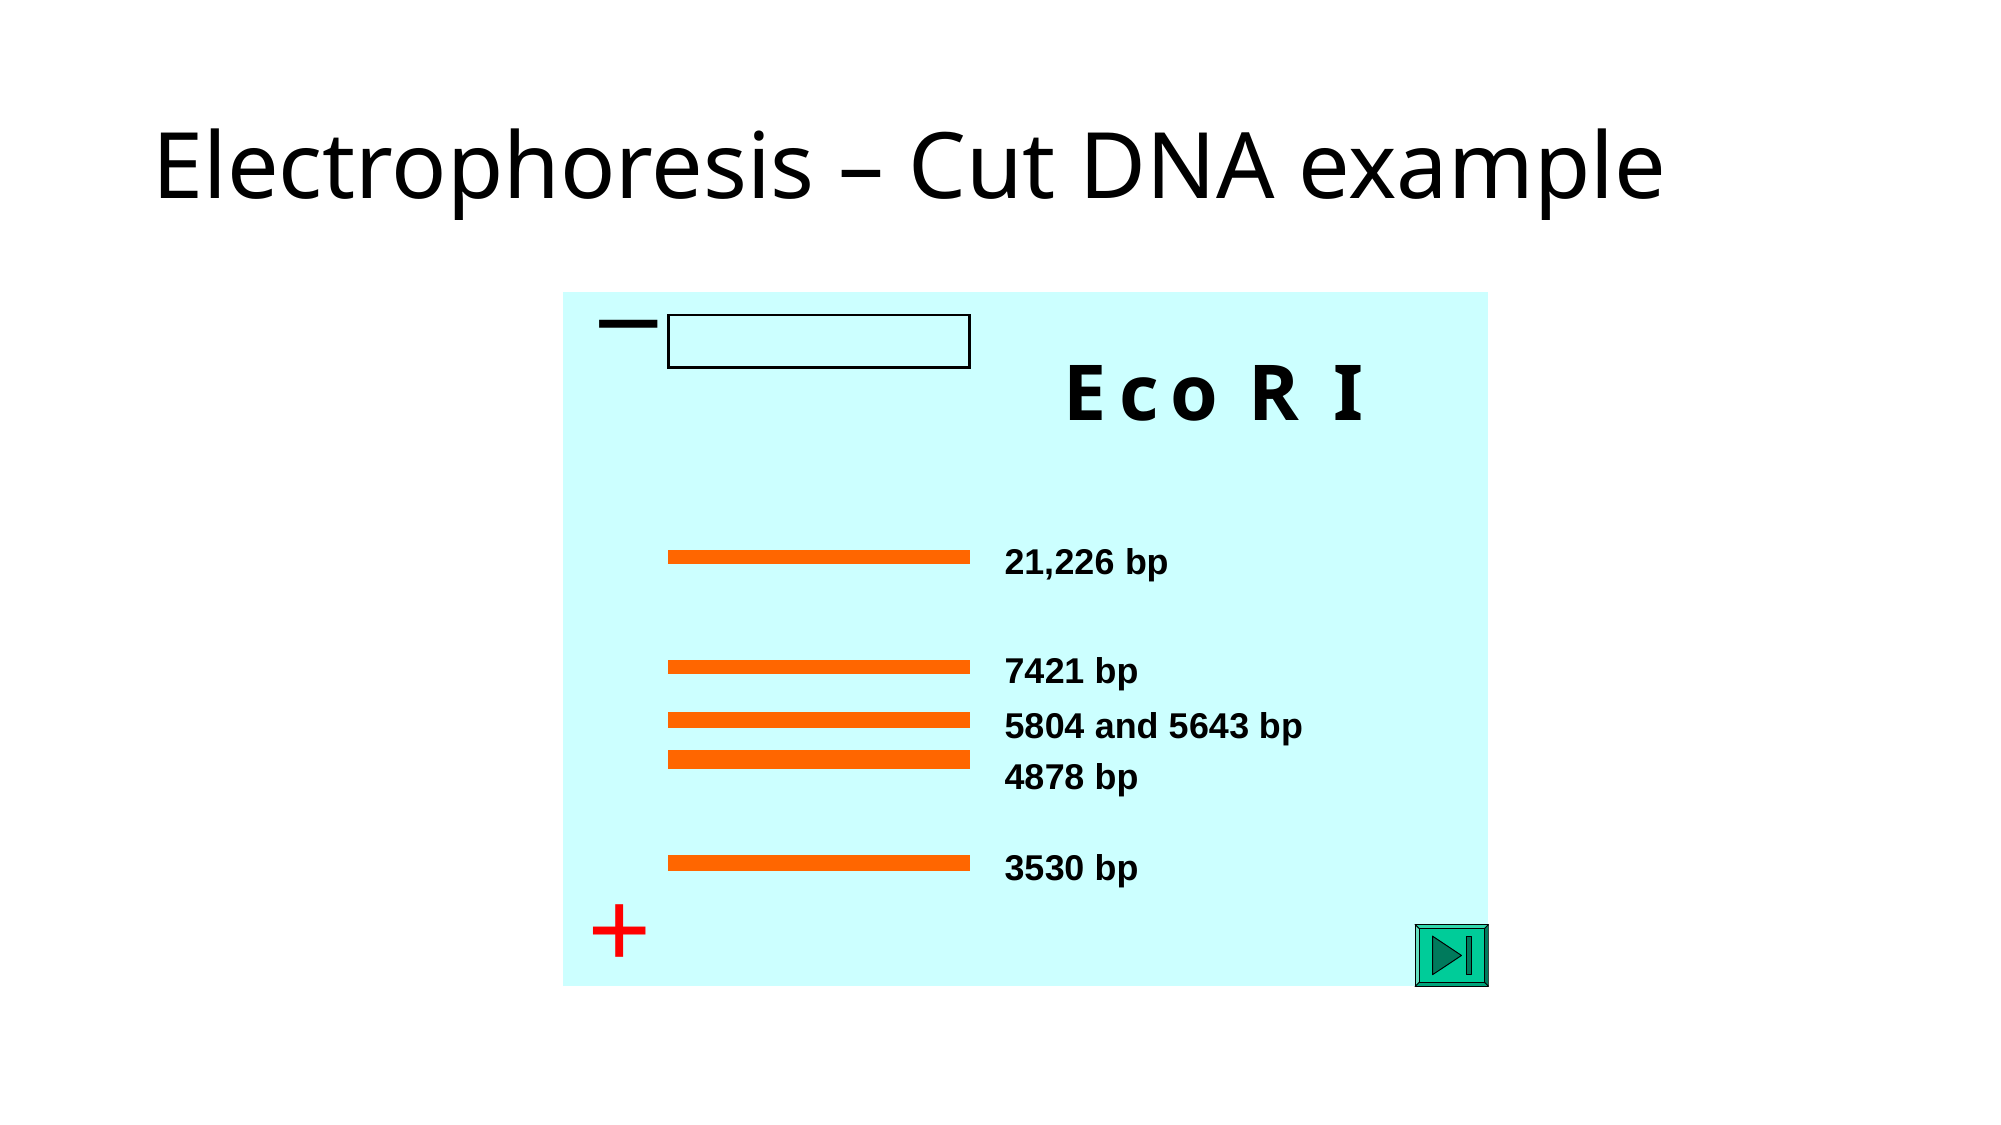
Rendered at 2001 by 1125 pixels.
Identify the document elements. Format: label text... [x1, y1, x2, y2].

title Electrophoresis – Cut DNA example [137, 59, 1863, 278]
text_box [562, 291, 1489, 987]
